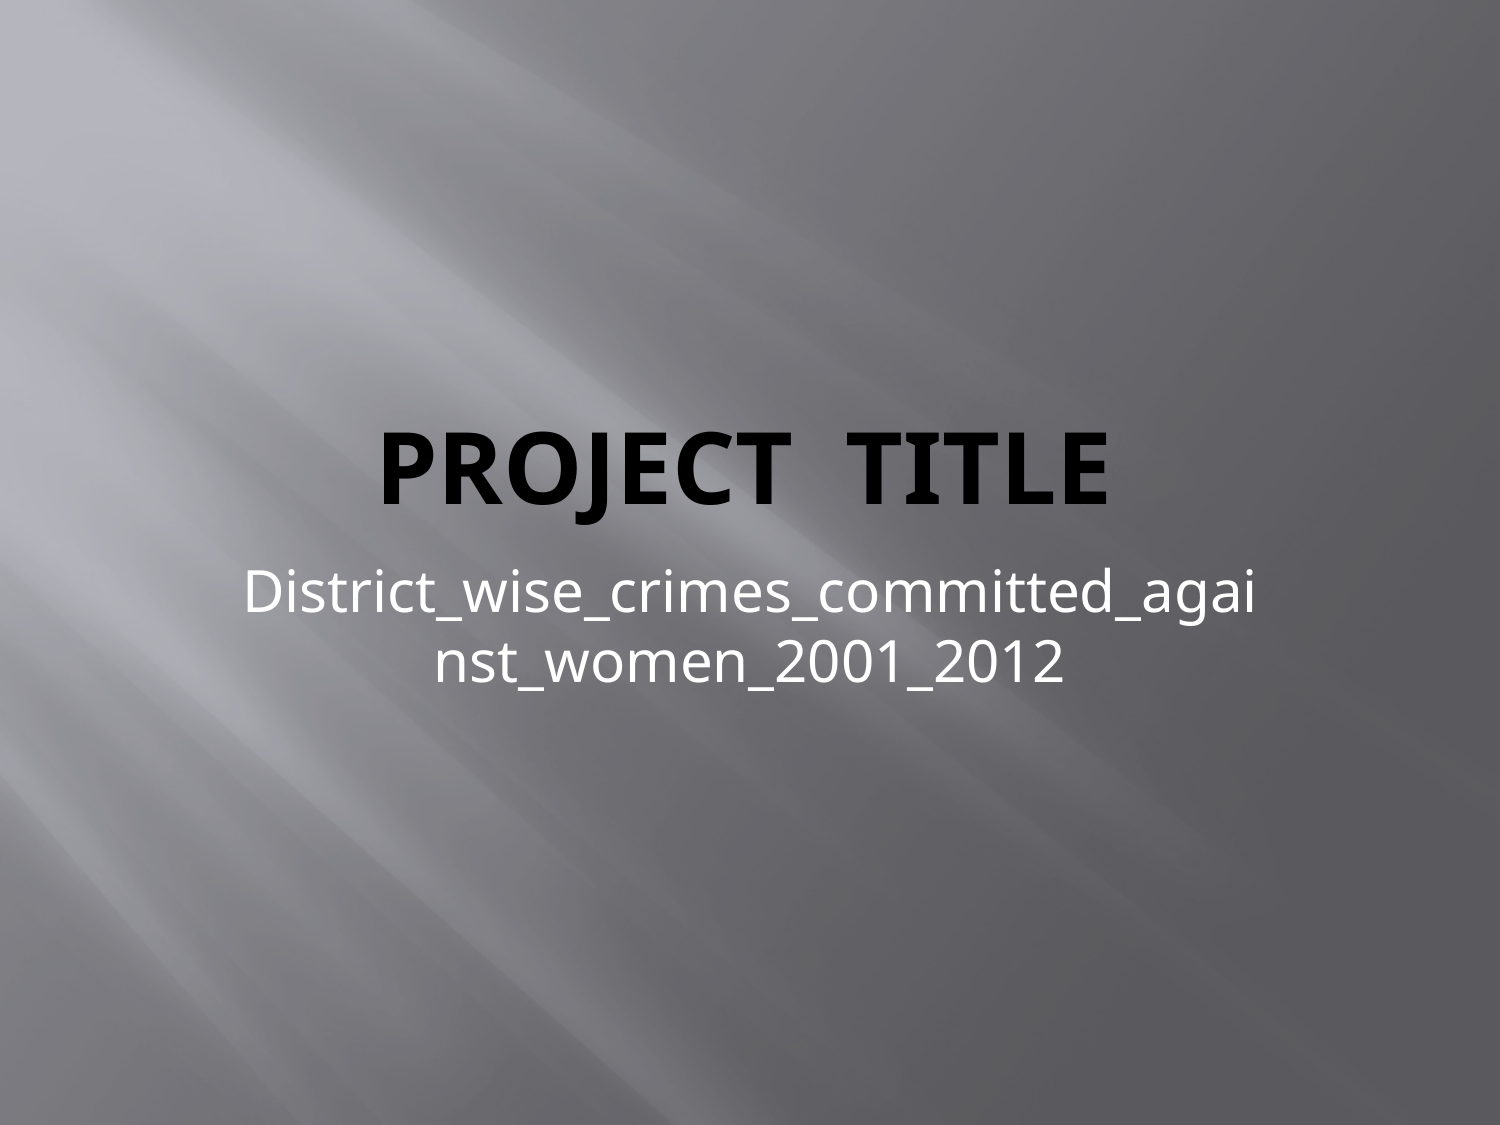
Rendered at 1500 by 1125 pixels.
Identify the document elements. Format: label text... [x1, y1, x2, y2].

title PROJECT TITLE [69, 224, 1420, 525]
subtitle District_wise_crimes_committed_against_women_2001_2012 [225, 546, 1275, 834]
